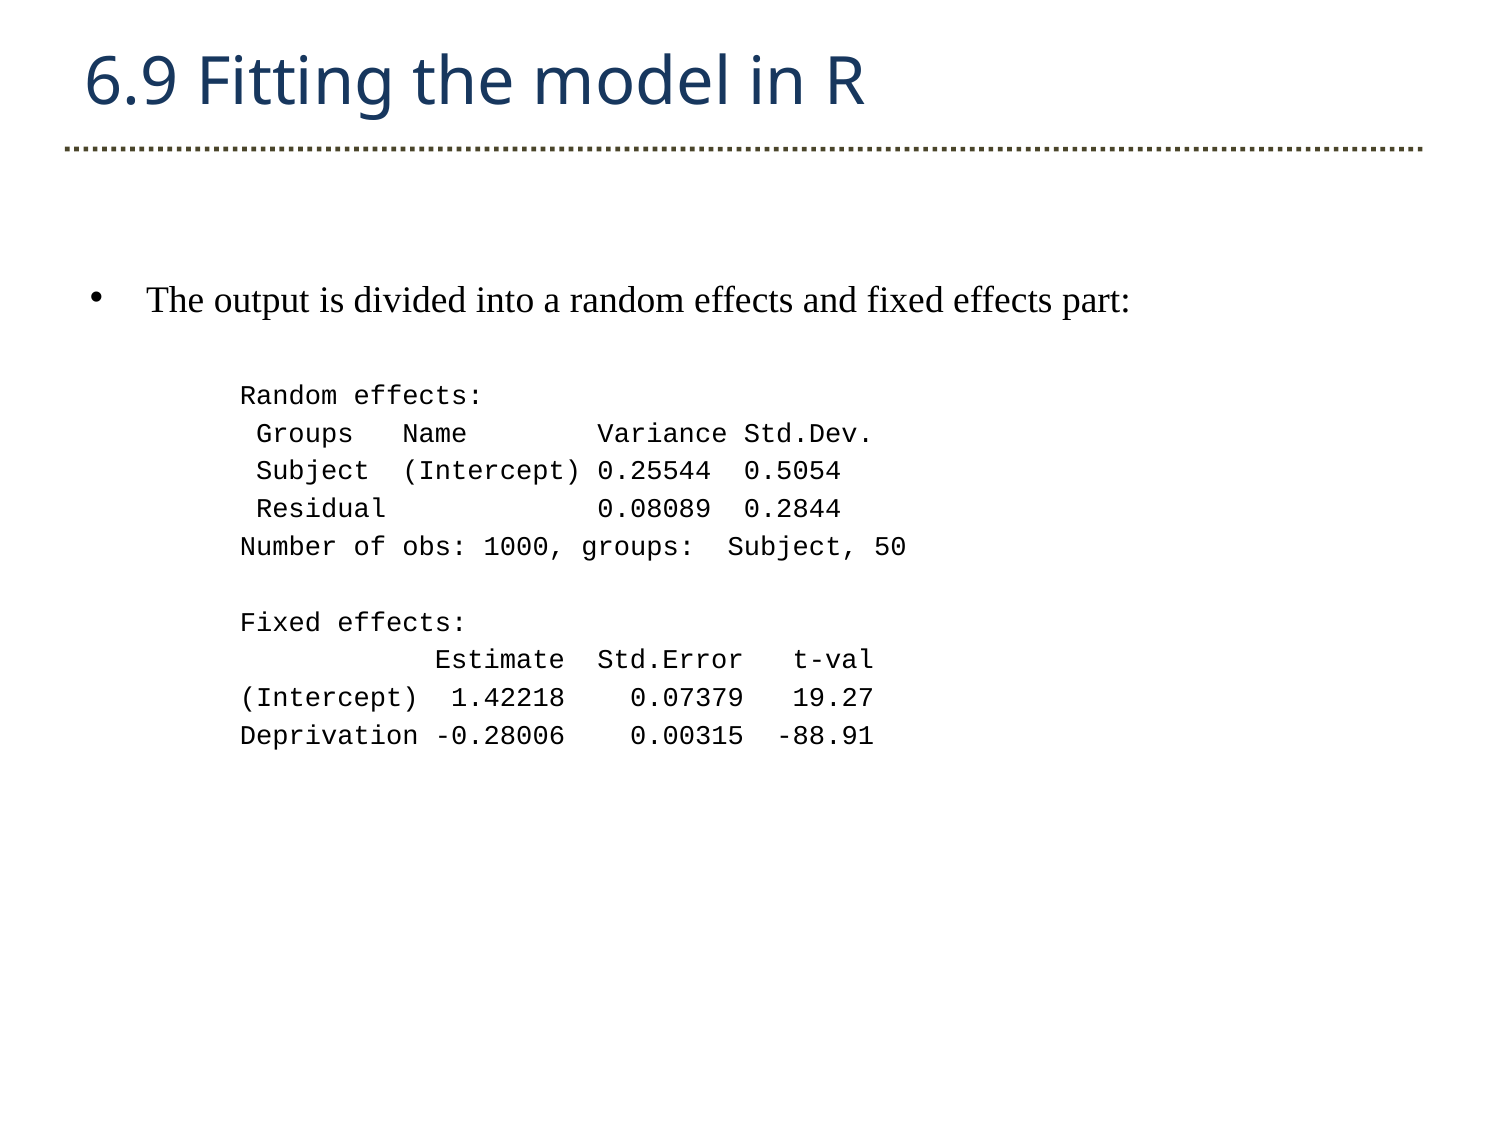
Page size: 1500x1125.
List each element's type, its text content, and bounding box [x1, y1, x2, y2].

text_box The output is divided into a random effects and fixed effects part: Random effects: Groups Name Variance Std.Dev. Subject (Intercept) 0.25544 0.5054 Residual 0.08089 0.2844 Number of obs: 1000, groups: Subject, 50 Fixed effects: Estimate Std.Error t-val (Intercept) 1.42218 0.07379 19.27 Deprivation -0.28006 0.00315 -88.91 [75, 267, 1425, 1075]
text_box 6.9 Fitting the model in R [69, 30, 1483, 126]
